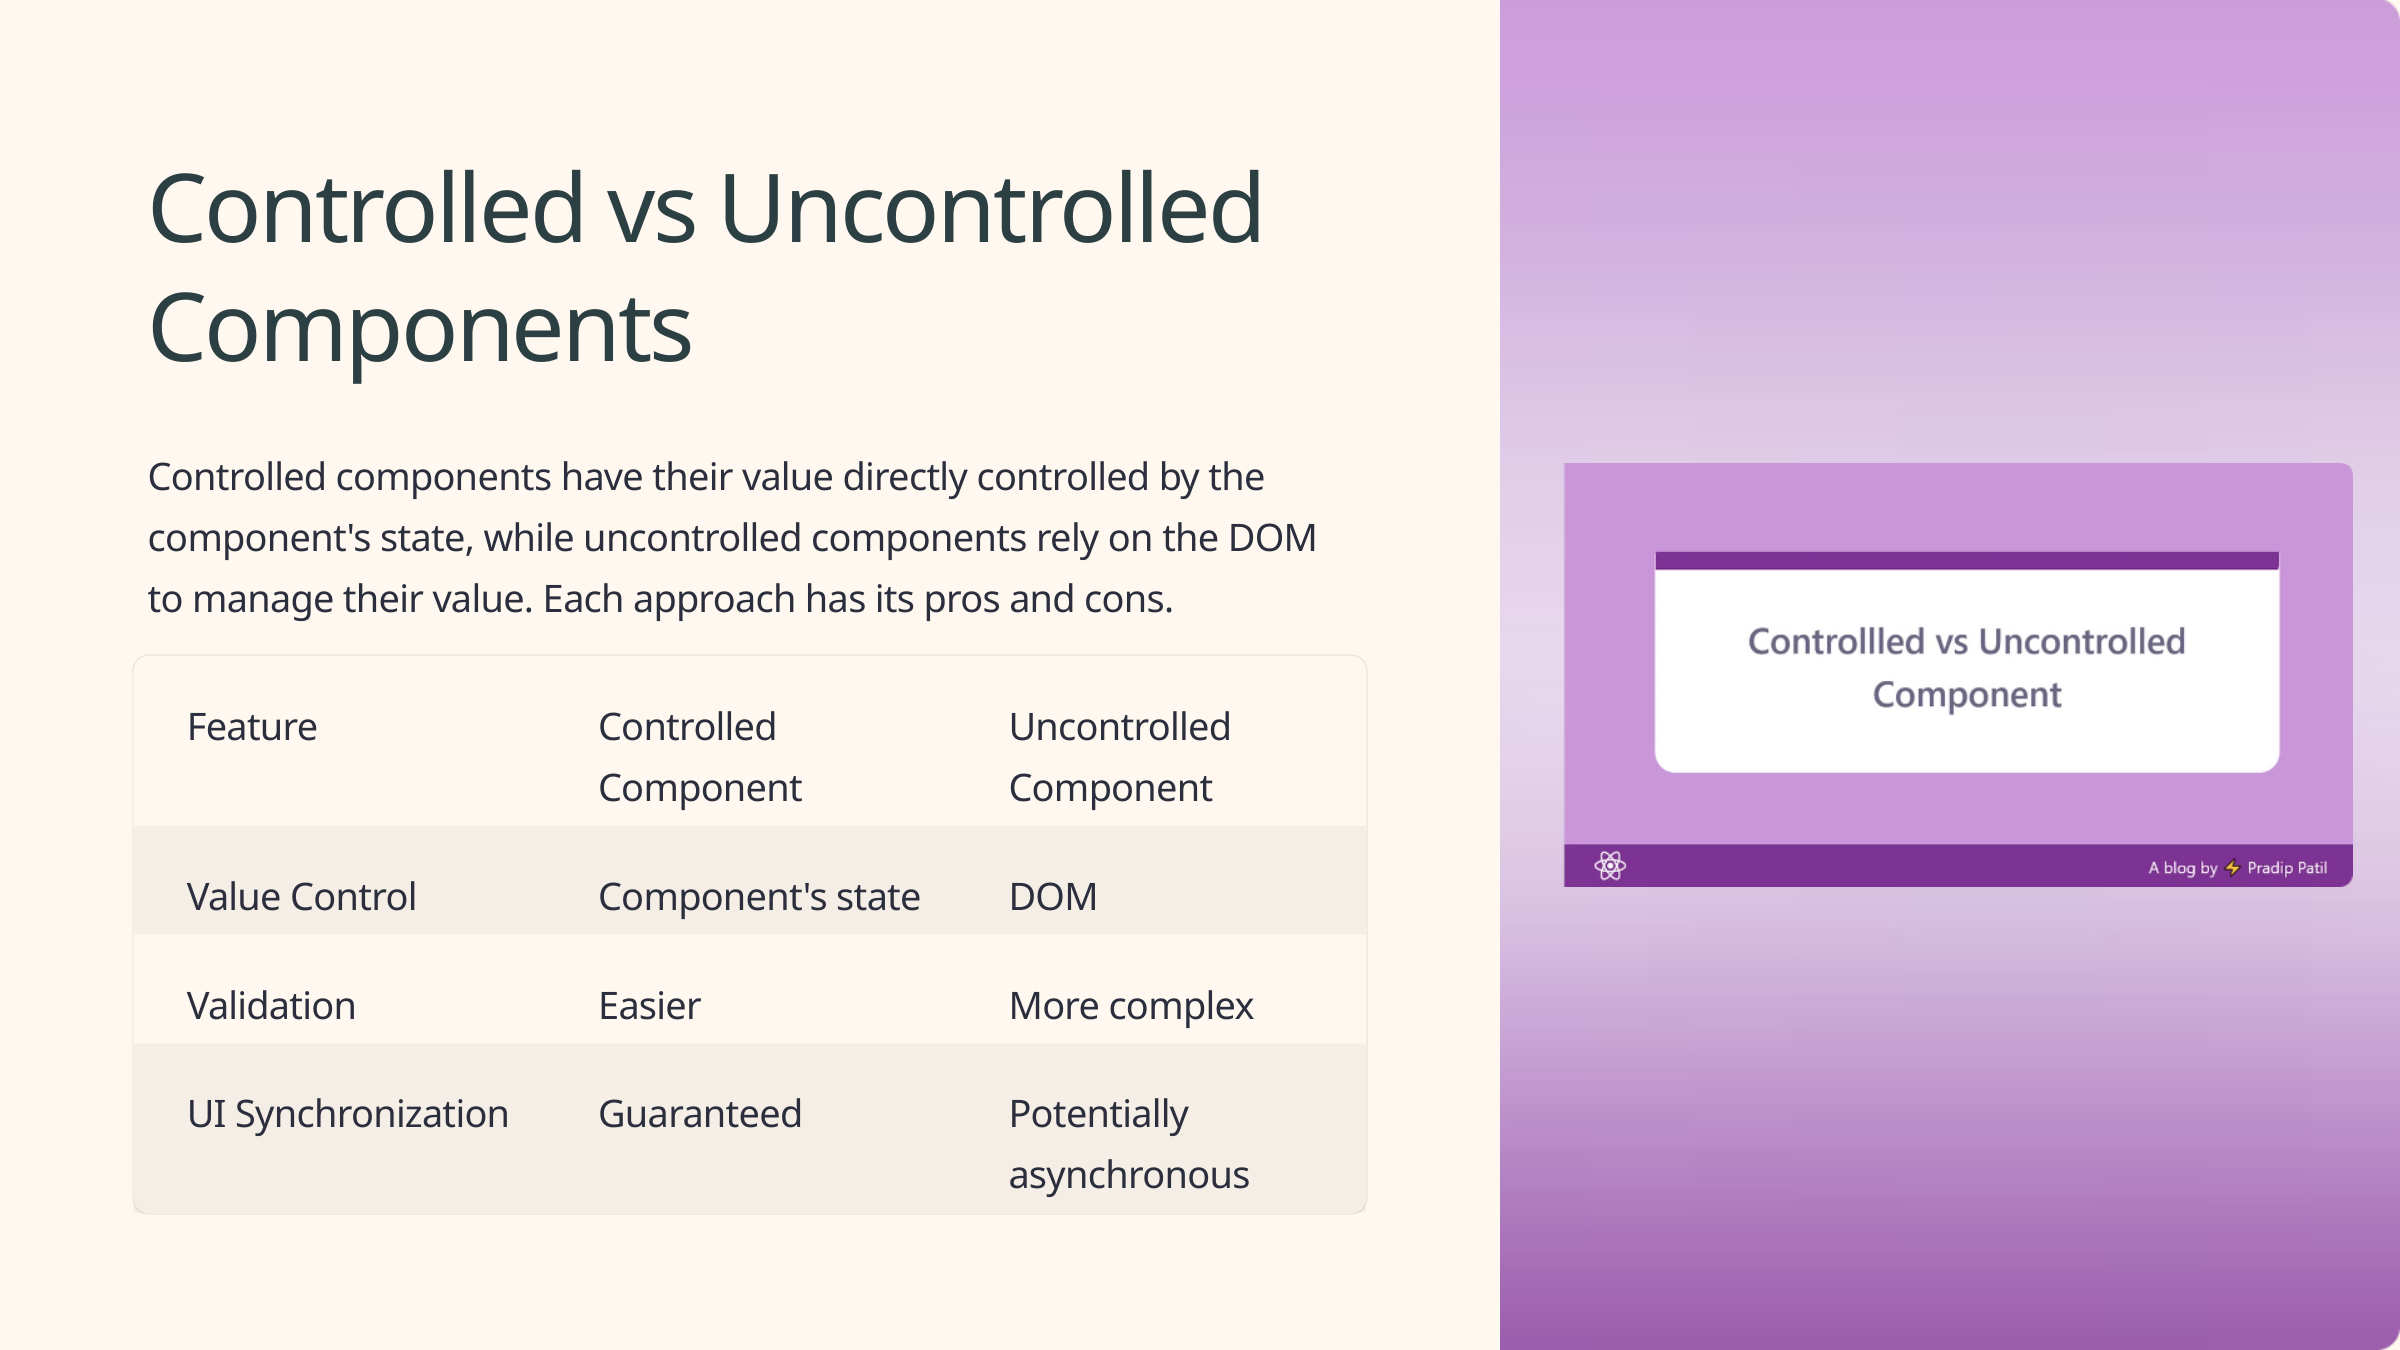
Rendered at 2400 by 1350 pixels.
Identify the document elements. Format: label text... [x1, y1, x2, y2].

text_box Controlled vs Uncontrolled Components [132, 135, 1368, 373]
text_box Controlled components have their value directly controlled by the component's state, while uncontrolled components rely on the DOM to manage their value. Each approach has its pros and cons. [132, 430, 1368, 613]
text_box UI Synchronization [172, 1067, 507, 1129]
text_box Guaranteed [583, 1067, 917, 1129]
text_box Controlled Component [583, 680, 917, 802]
text_box [134, 825, 1366, 934]
text_box Uncontrolled Component [993, 680, 1328, 802]
text_box Easier [583, 958, 917, 1020]
text_box [134, 656, 1366, 825]
text_box DOM [993, 849, 1328, 911]
text_box Validation [172, 958, 507, 1020]
text_box Feature [172, 680, 507, 742]
text_box [134, 1043, 1366, 1213]
picture [1499, 0, 2400, 1350]
text_box Potentially asynchronous [993, 1067, 1328, 1189]
text_box [134, 934, 1366, 1043]
text_box More complex [993, 958, 1328, 1020]
text_box Component's state [583, 849, 917, 911]
text_box [0, 0, 1499, 1350]
text_box Value Control [172, 849, 507, 911]
